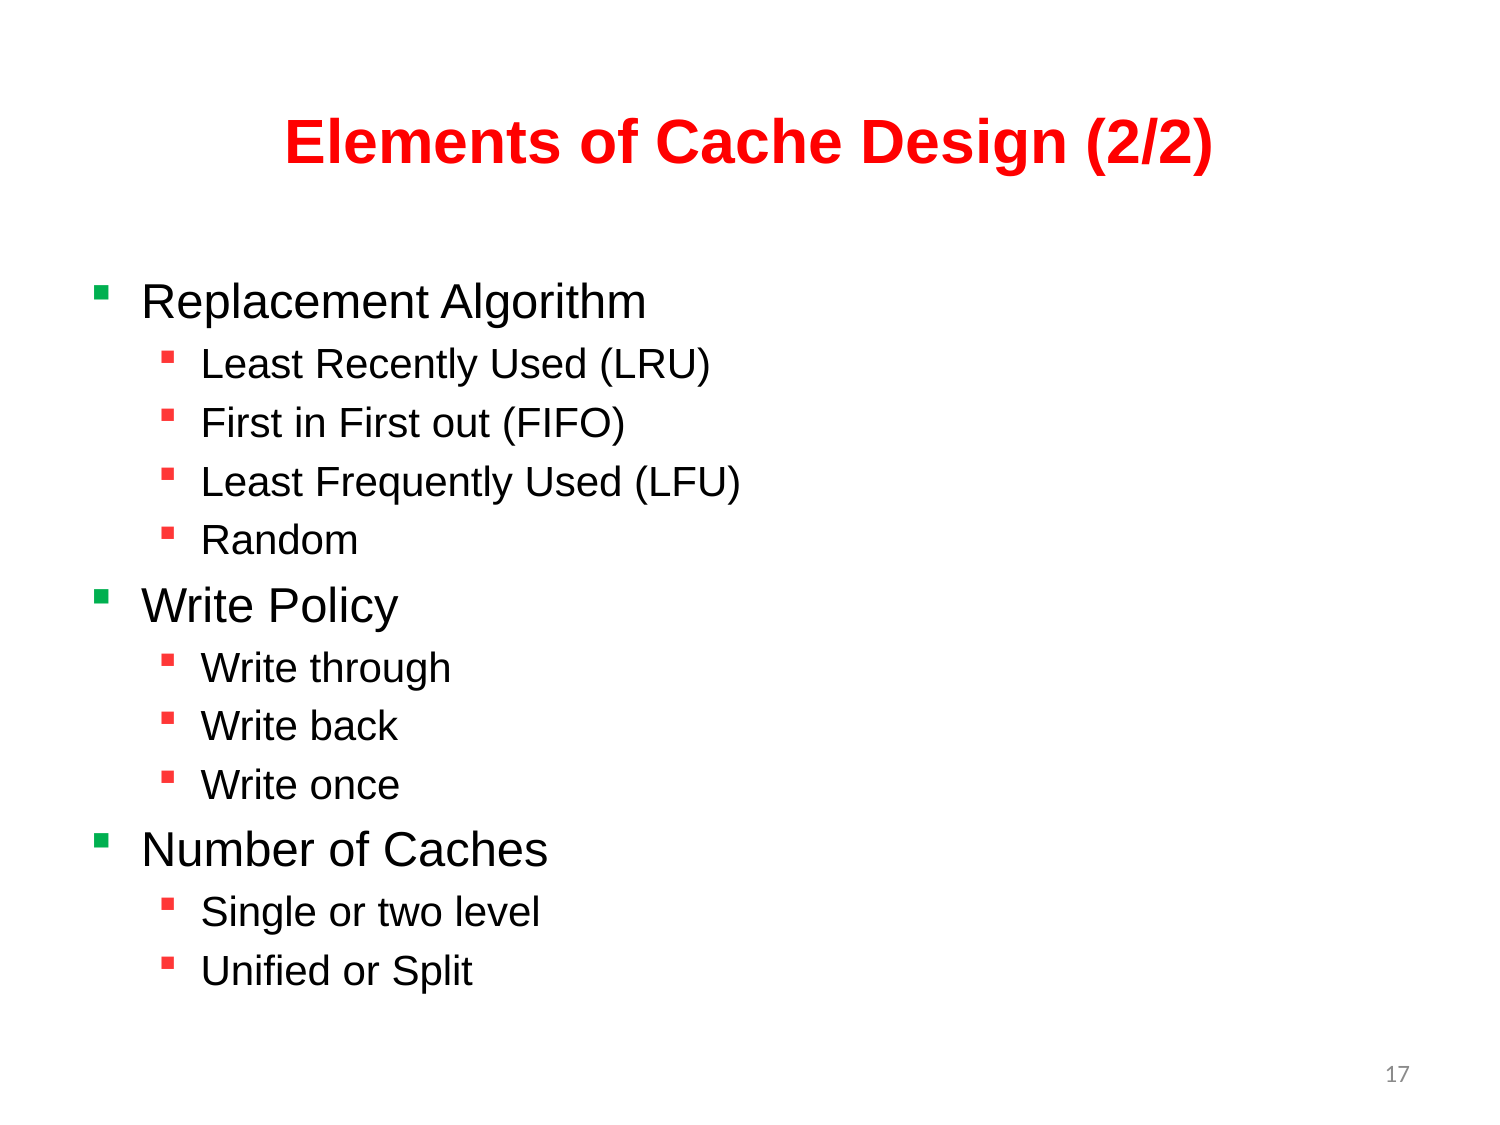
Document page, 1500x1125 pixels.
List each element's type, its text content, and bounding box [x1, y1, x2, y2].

title Elements of Cache Design (2/2) [75, 45, 1425, 233]
slide_number 17 [1074, 1042, 1425, 1103]
list Replacement Algorithm Least Recently Used (LRU) First in First out (FIFO) Least Frequently Used (LFU) Random Write Policy Write through Write back Write once Number of Caches Single or two level Unified or Split [75, 262, 1425, 1005]
